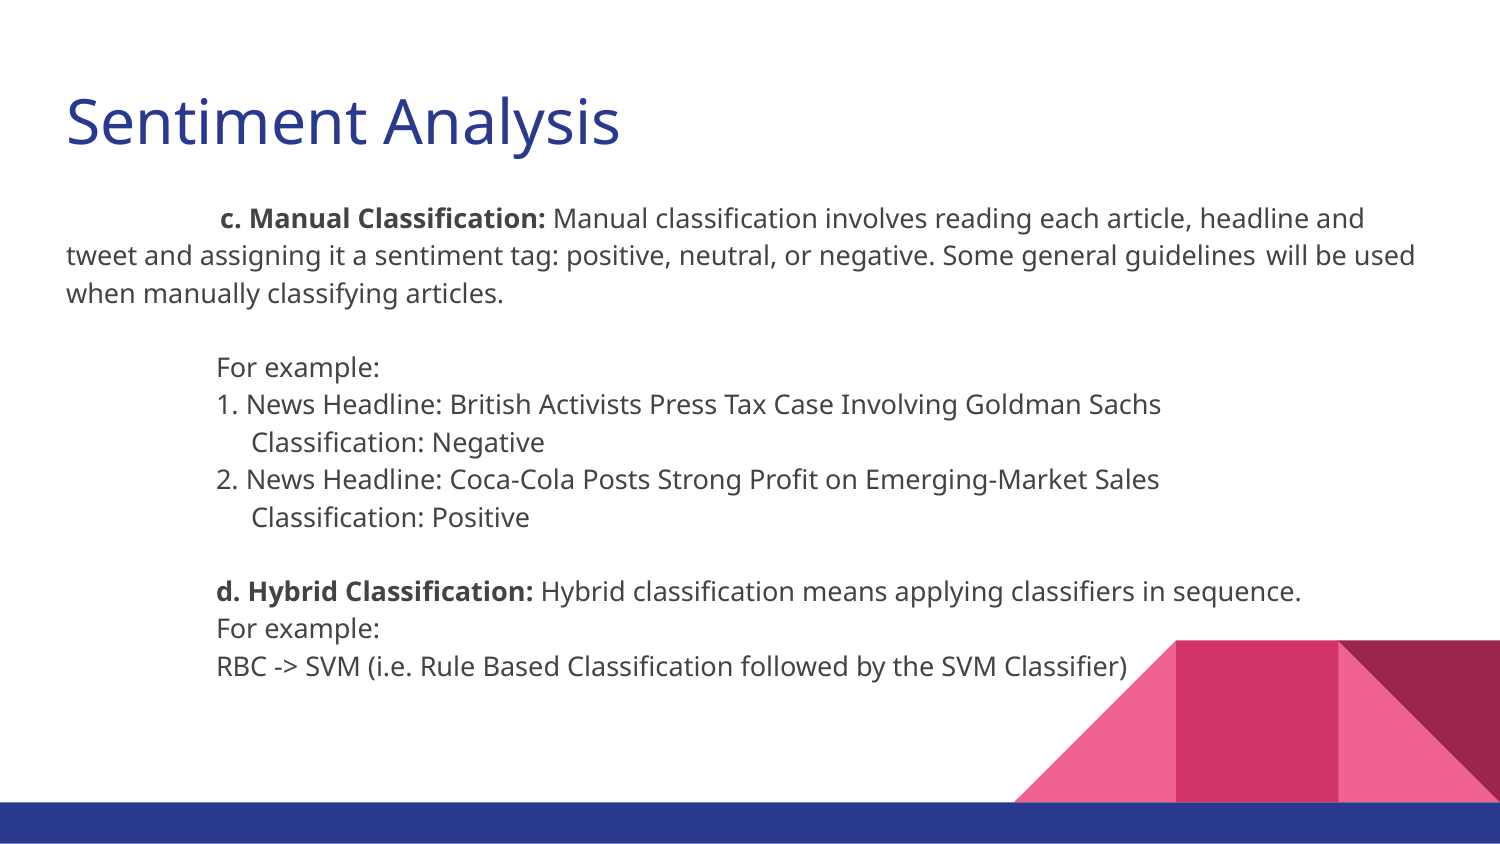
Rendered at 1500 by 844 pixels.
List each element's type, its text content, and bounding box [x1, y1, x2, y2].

list c. Manual Classification: Manual classification involves reading each article, headline and tweet and assigning it a sentiment tag: positive, neutral, or negative. Some general guidelines will be used when manually classifying articles. For example: 1. News Headline: British Activists Press Tax Case Involving Goldman Sachs Classification: Negative 2. News Headline: Coca-Cola Posts Strong Profit on Emerging-Market Sales Classification: Positive d. Hybrid Classification: Hybrid classification means applying classifiers in sequence. For example: RBC -> SVM (i.e. Rule Based Classification followed by the SVM Classifier) [51, 181, 1449, 730]
title Sentiment Analysis [51, 67, 1449, 167]
